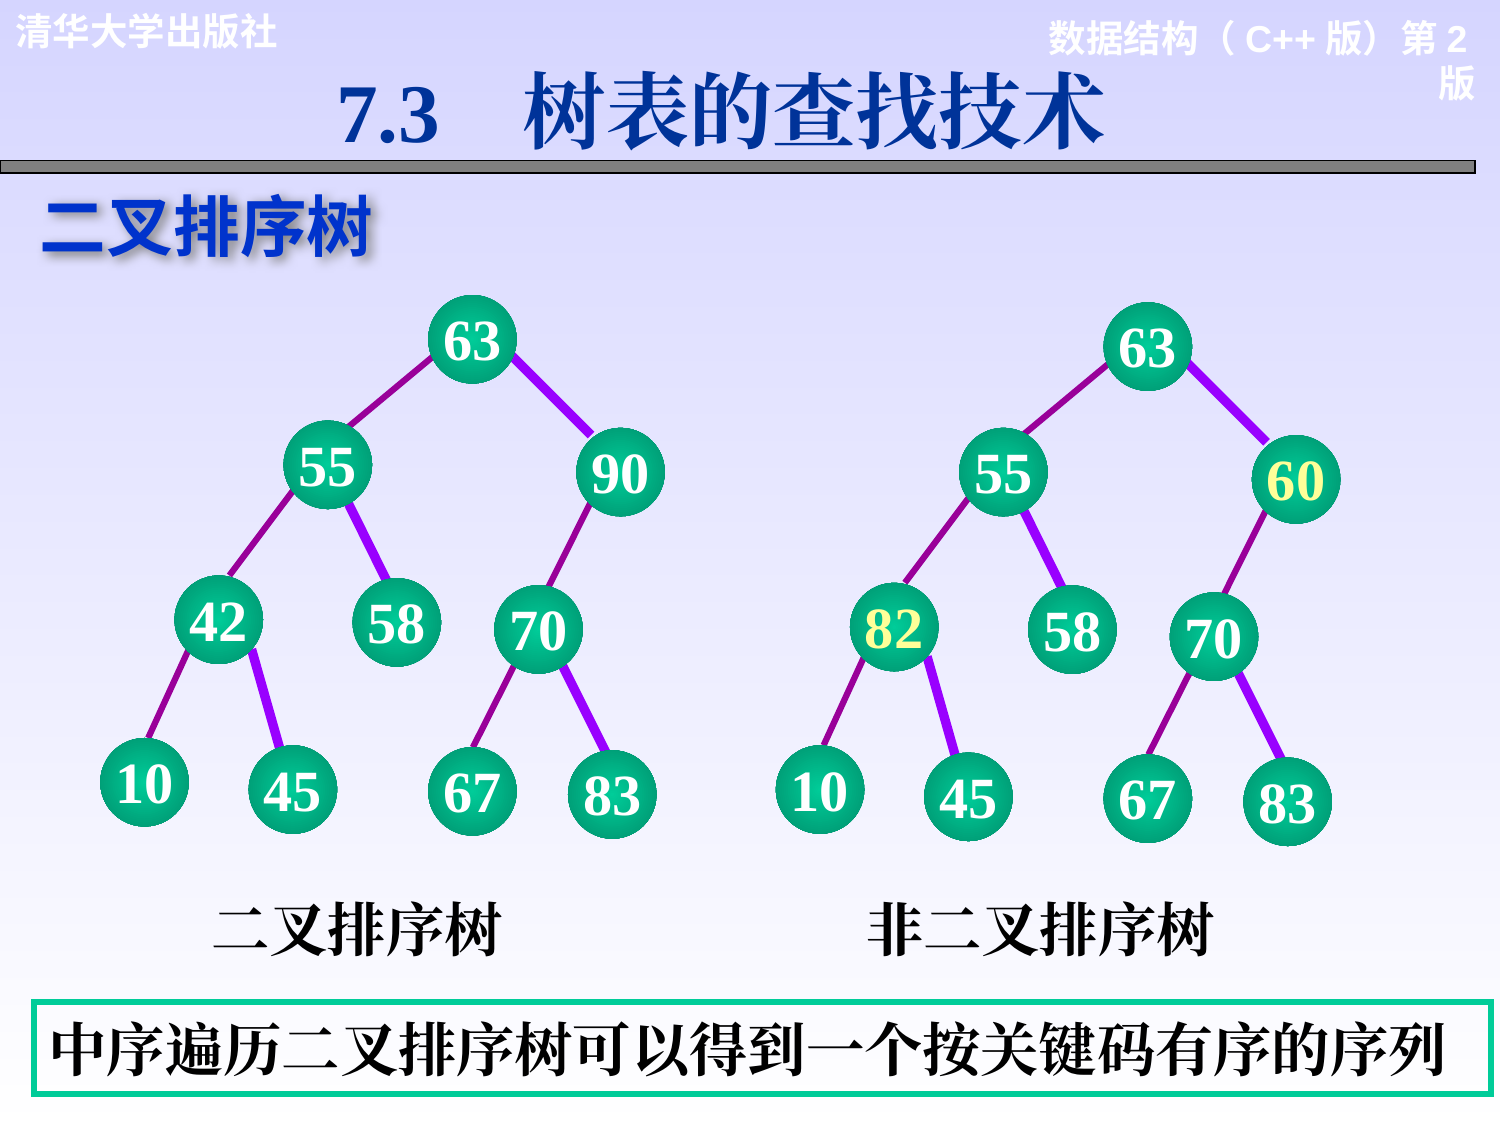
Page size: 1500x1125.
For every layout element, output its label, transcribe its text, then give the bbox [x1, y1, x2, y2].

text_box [775, 302, 1341, 847]
text_box 二叉排序树 [24, 177, 1075, 273]
text_box 中序遍历二叉排序树可以得到一个按关键码有序的序列 [33, 1002, 1492, 1094]
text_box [99, 294, 665, 839]
text_box 二叉排序树 非二叉排序树 [196, 885, 1363, 971]
text_box 7.3 树表的查找技术 [321, 53, 1126, 166]
